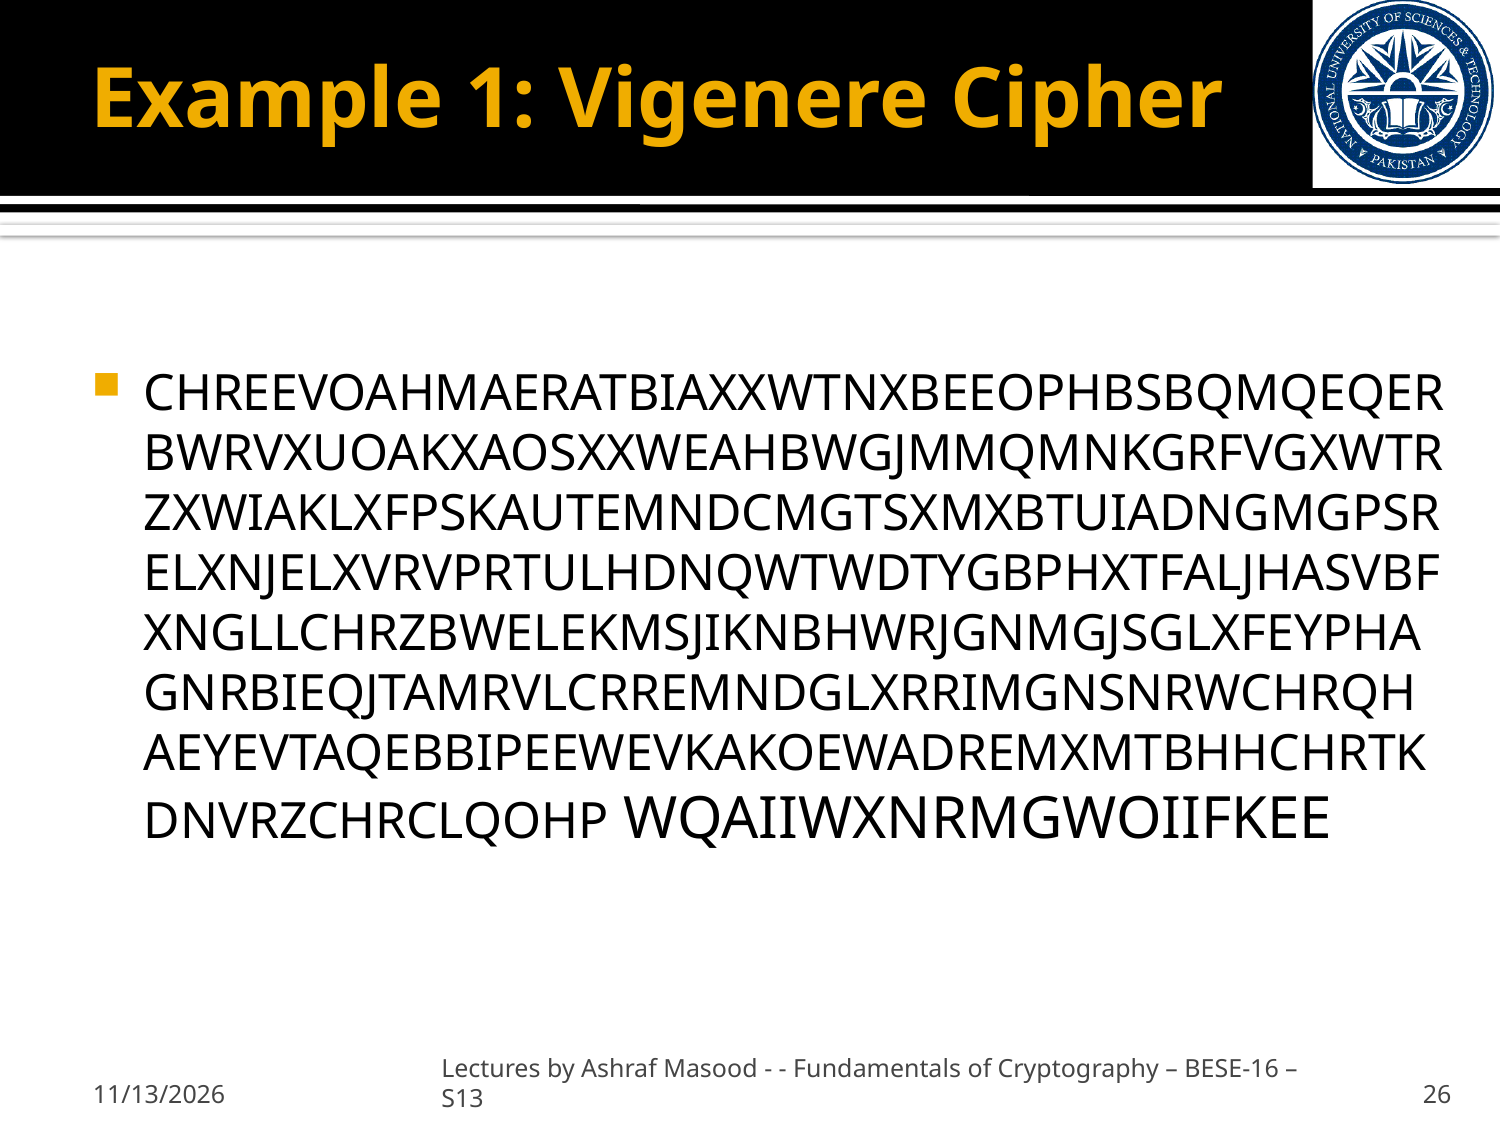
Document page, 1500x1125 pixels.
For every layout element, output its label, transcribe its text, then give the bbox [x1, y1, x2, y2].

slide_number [75, 1067, 425, 1113]
slide_number 26 [1345, 1067, 1467, 1113]
title Example 1: Vigenere Cipher [75, 12, 1313, 175]
footer Lectures by Ashraf Masood - - Fundamentals of Cryptography – BESE-16 –S13 [433, 1067, 1338, 1113]
list CHREEVOAHMAERATBIAXXWTNXBEEOPHBSBQMQEQERBWRVXUOAKXAOSXXWEAHBWGJMMQMNKGRFVGXWTRZXWIAKLXFPSKAUTEMNDCMGTSXMXBTUIADNGMGPSRELXNJELXVRVPRTULHDNQWTWDTYGBPHXTFALJHASVBFXNGLLCHRZBWELEKMSJIKNBHWRJGNMGJSGLXFEYPHAGNRBIEQJTAMRVLCRREMNDGLXRRIMGNSNRWCHRQHAEYEVTAQEBBIPEEWEVKAKOEWADREMXMTBHHCHRTKDNVRZCHRCLQOHP WQAIIWXNRMGWOIIFKEE [62, 224, 1463, 1063]
picture [1312, 0, 1500, 188]
